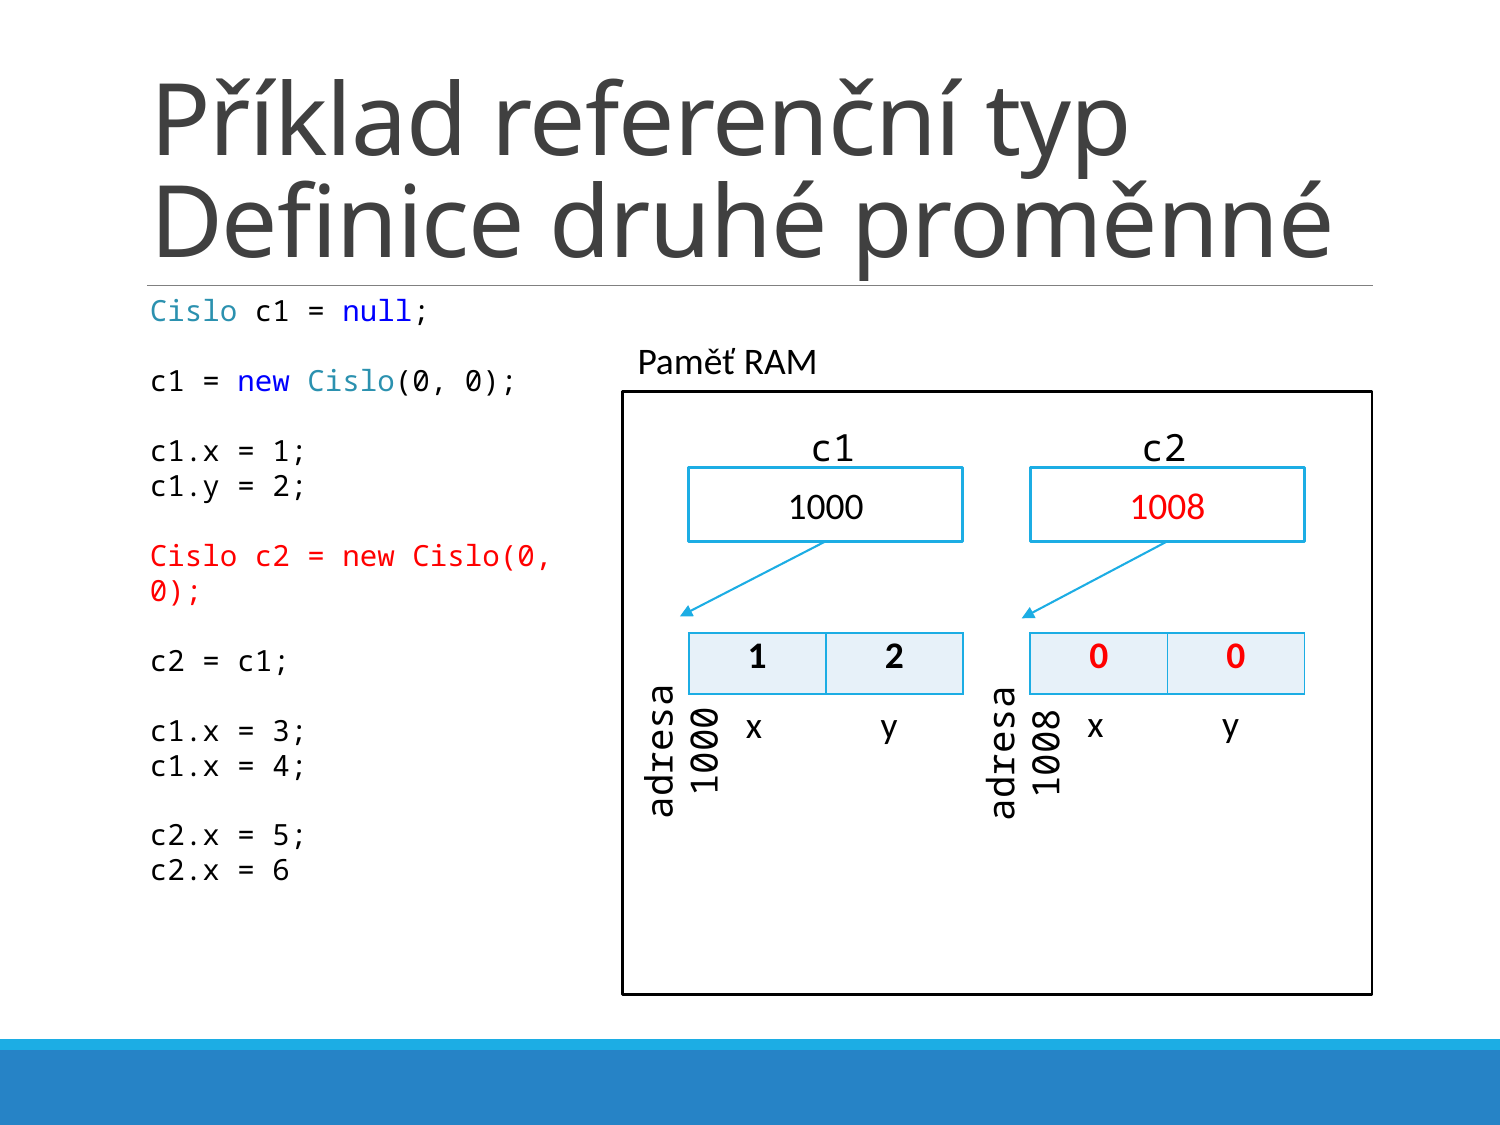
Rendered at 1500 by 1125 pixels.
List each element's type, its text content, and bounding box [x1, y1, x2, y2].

text_box c2 [1126, 416, 1208, 477]
text_box [621, 390, 1373, 996]
table_header 2 [827, 634, 962, 693]
text_box Cislo c1 = null; c1 = new Cislo(0, 0); c1.x = 1; c1.y = 2; Cislo c2 = new Cislo(0, 0); c2 = c1; c1.x = 3; c1.x = 4; c2.x = 5; c2.x = 6 [134, 284, 603, 894]
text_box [999, 540, 1168, 619]
table_header 0 [1168, 634, 1304, 693]
text_box x y [733, 694, 963, 754]
text_box adresa 1008 [969, 618, 1075, 890]
text_box c1 [795, 416, 877, 477]
table_header 0 [1075, 634, 1167, 693]
text_box adresa 1000 [627, 616, 733, 888]
text_box 1000 [687, 466, 964, 543]
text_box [657, 540, 827, 617]
table_header 1 [733, 634, 825, 693]
text_box Paměť RAM [622, 329, 902, 390]
title Příklad referenční typ Definice druhé proměnné [135, 47, 1373, 285]
text_box x y [1075, 693, 1305, 753]
text_box 1008 [1029, 466, 1306, 543]
